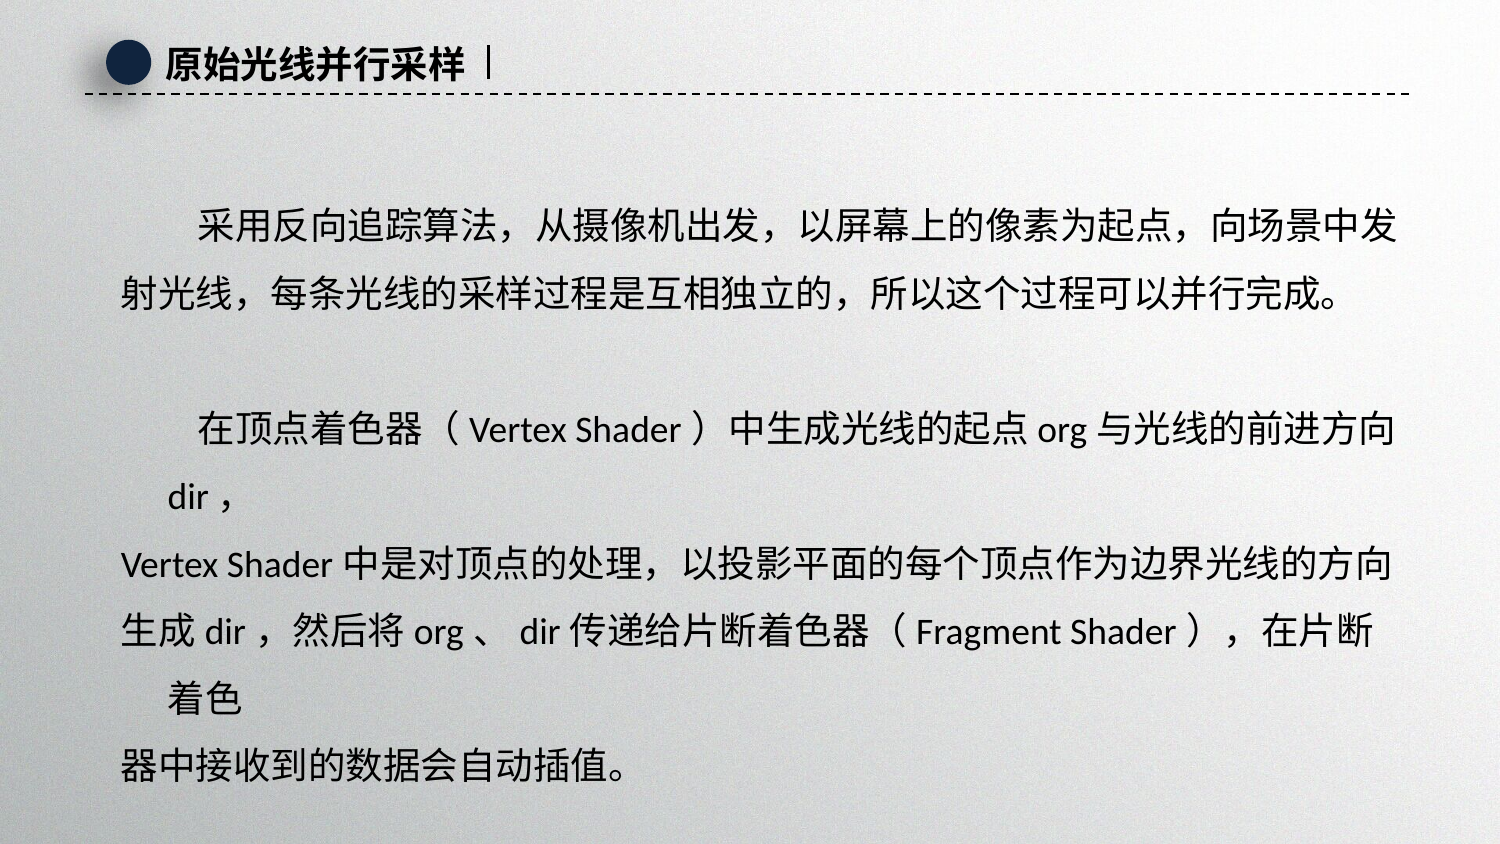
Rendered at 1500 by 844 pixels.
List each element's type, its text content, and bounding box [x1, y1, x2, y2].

text_box 采用反向追踪算法，从摄像机出发，以屏幕上的像素为起点，向场景中发 射光线，每条光线的采样过程是互相独立的，所以这个过程可以并行完成。 在顶点着色器（Vertex Shader）中生成光线的起点org与光线的前进方向dir， Vertex Shader中是对顶点的处理，以投影平面的每个顶点作为边界光线的方向 生成dir，然后将org、dir传递给片断着色器（Fragment Shader），在片断着色 器中接收到的数据会自动插值。 [106, 172, 1416, 795]
picture [0, 0, 1500, 844]
text_box [104, 37, 150, 87]
text_box 原始光线并行采样 [150, 33, 481, 93]
